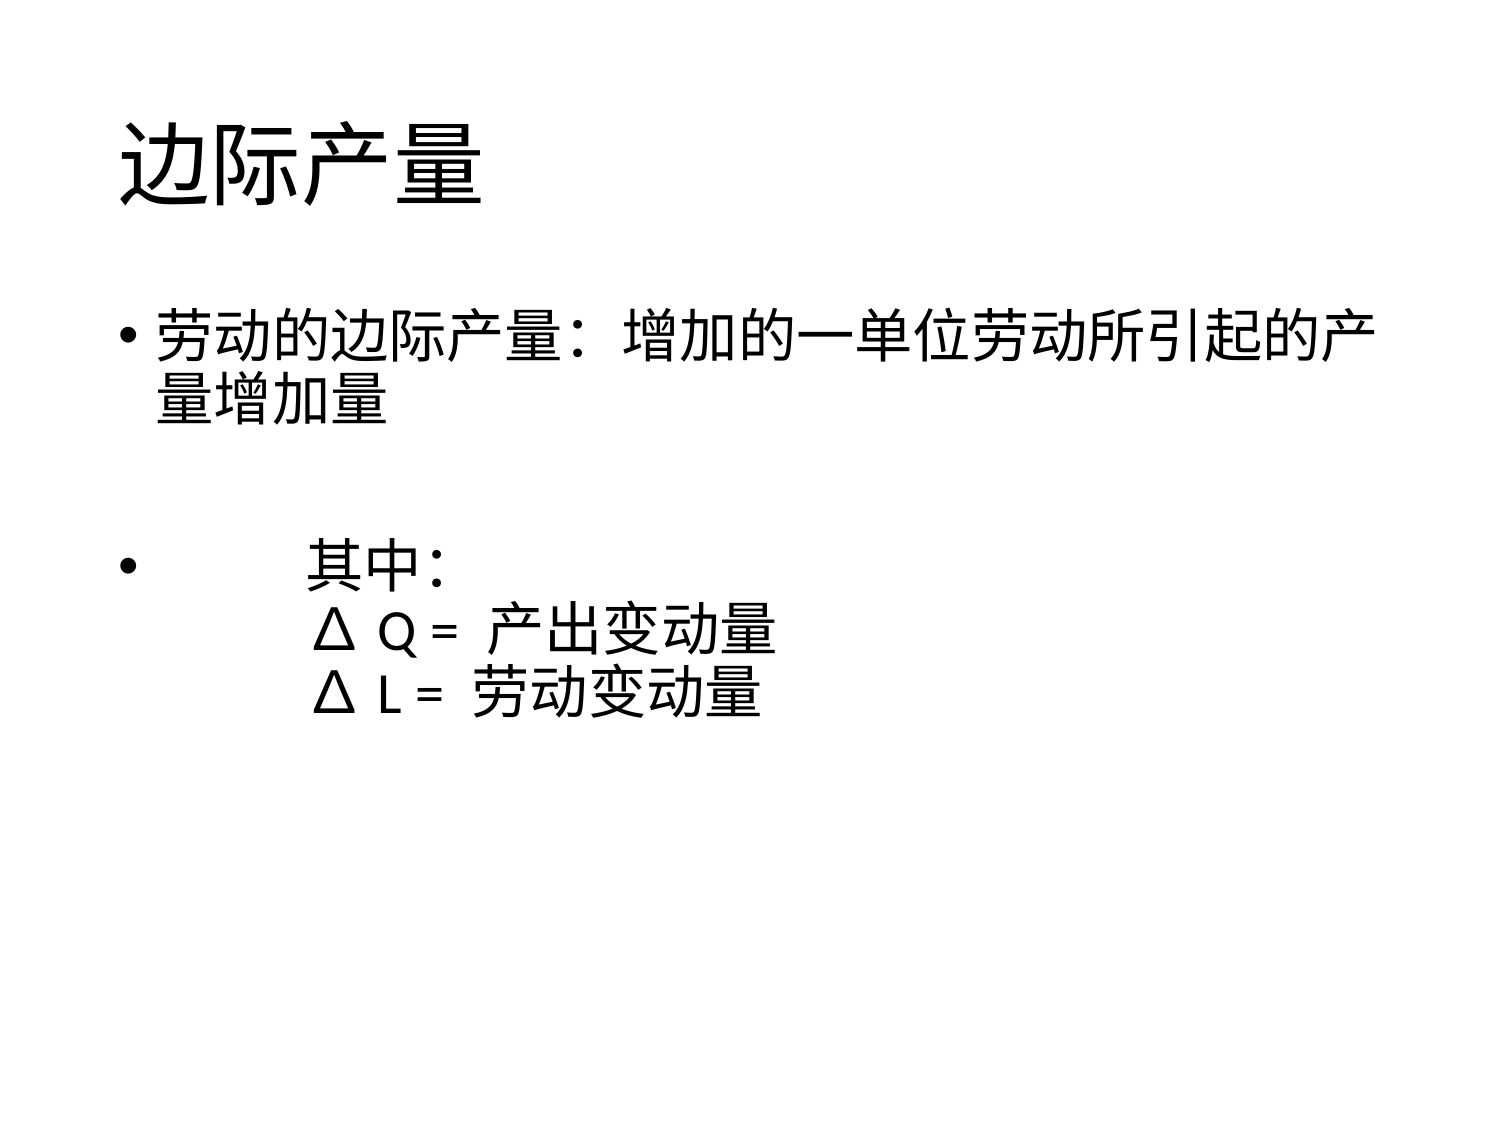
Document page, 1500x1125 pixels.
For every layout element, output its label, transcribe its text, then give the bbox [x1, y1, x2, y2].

title 边际产量 [103, 59, 1397, 278]
